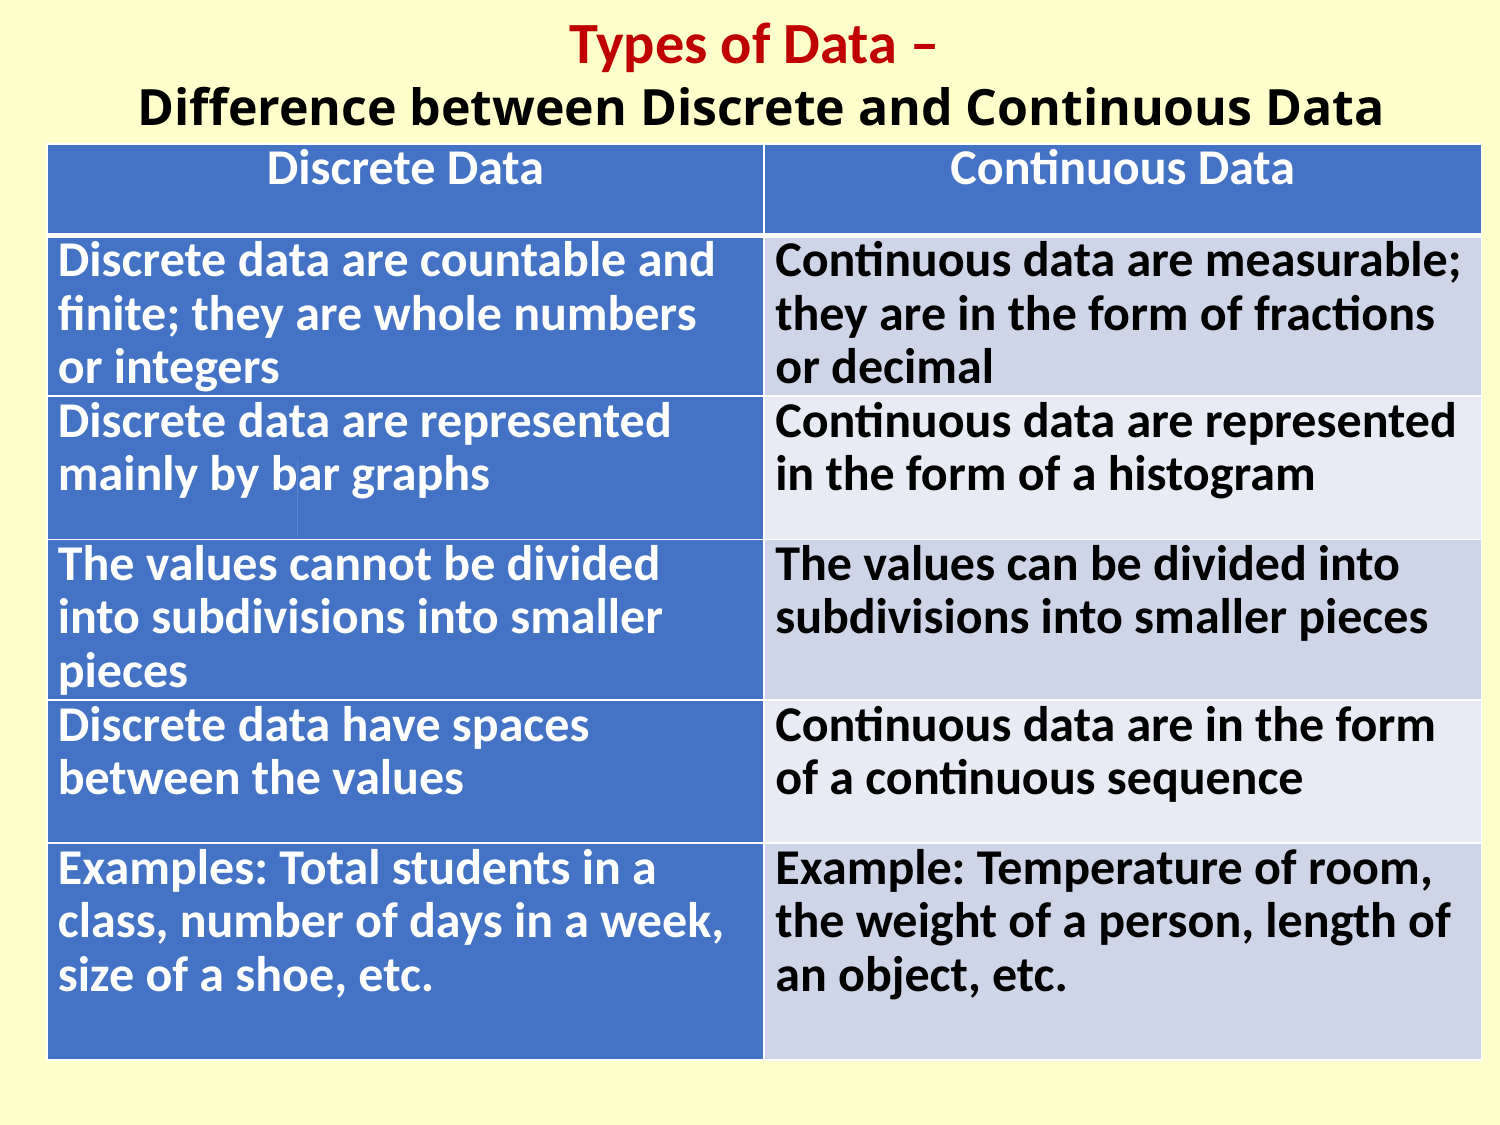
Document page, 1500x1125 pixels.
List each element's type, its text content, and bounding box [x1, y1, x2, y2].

table_header Discrete Data [48, 145, 763, 233]
table_cell Discrete data are countable and finite; they are whole numbers or integers [48, 238, 763, 395]
table_cell Continuous data are represented in the form of a histogram [765, 397, 1481, 539]
table_cell The values cannot be divided into subdivisions into smaller pieces [48, 540, 763, 699]
table_cell Continuous data are in the form of a continuous sequence [765, 701, 1481, 842]
title Types of Data – Difference between Discrete and Continuous Data [66, 69, 1456, 142]
table_cell The values can be divided into subdivisions into smaller pieces [765, 540, 1481, 699]
table_cell Examples: Total students in a class, number of days in a week, size of a shoe, etc. [48, 844, 763, 1059]
table_cell Example: Temperature of room, the weight of a person, length of an object, etc. [765, 844, 1481, 1059]
table_cell Discrete data have spaces between the values [48, 701, 763, 842]
table_cell Discrete data are represented mainly by bar graphs [48, 397, 763, 539]
table_header Continuous Data [765, 145, 1481, 233]
table_cell Continuous data are measurable; they are in the form of fractions or decimal [765, 238, 1481, 395]
